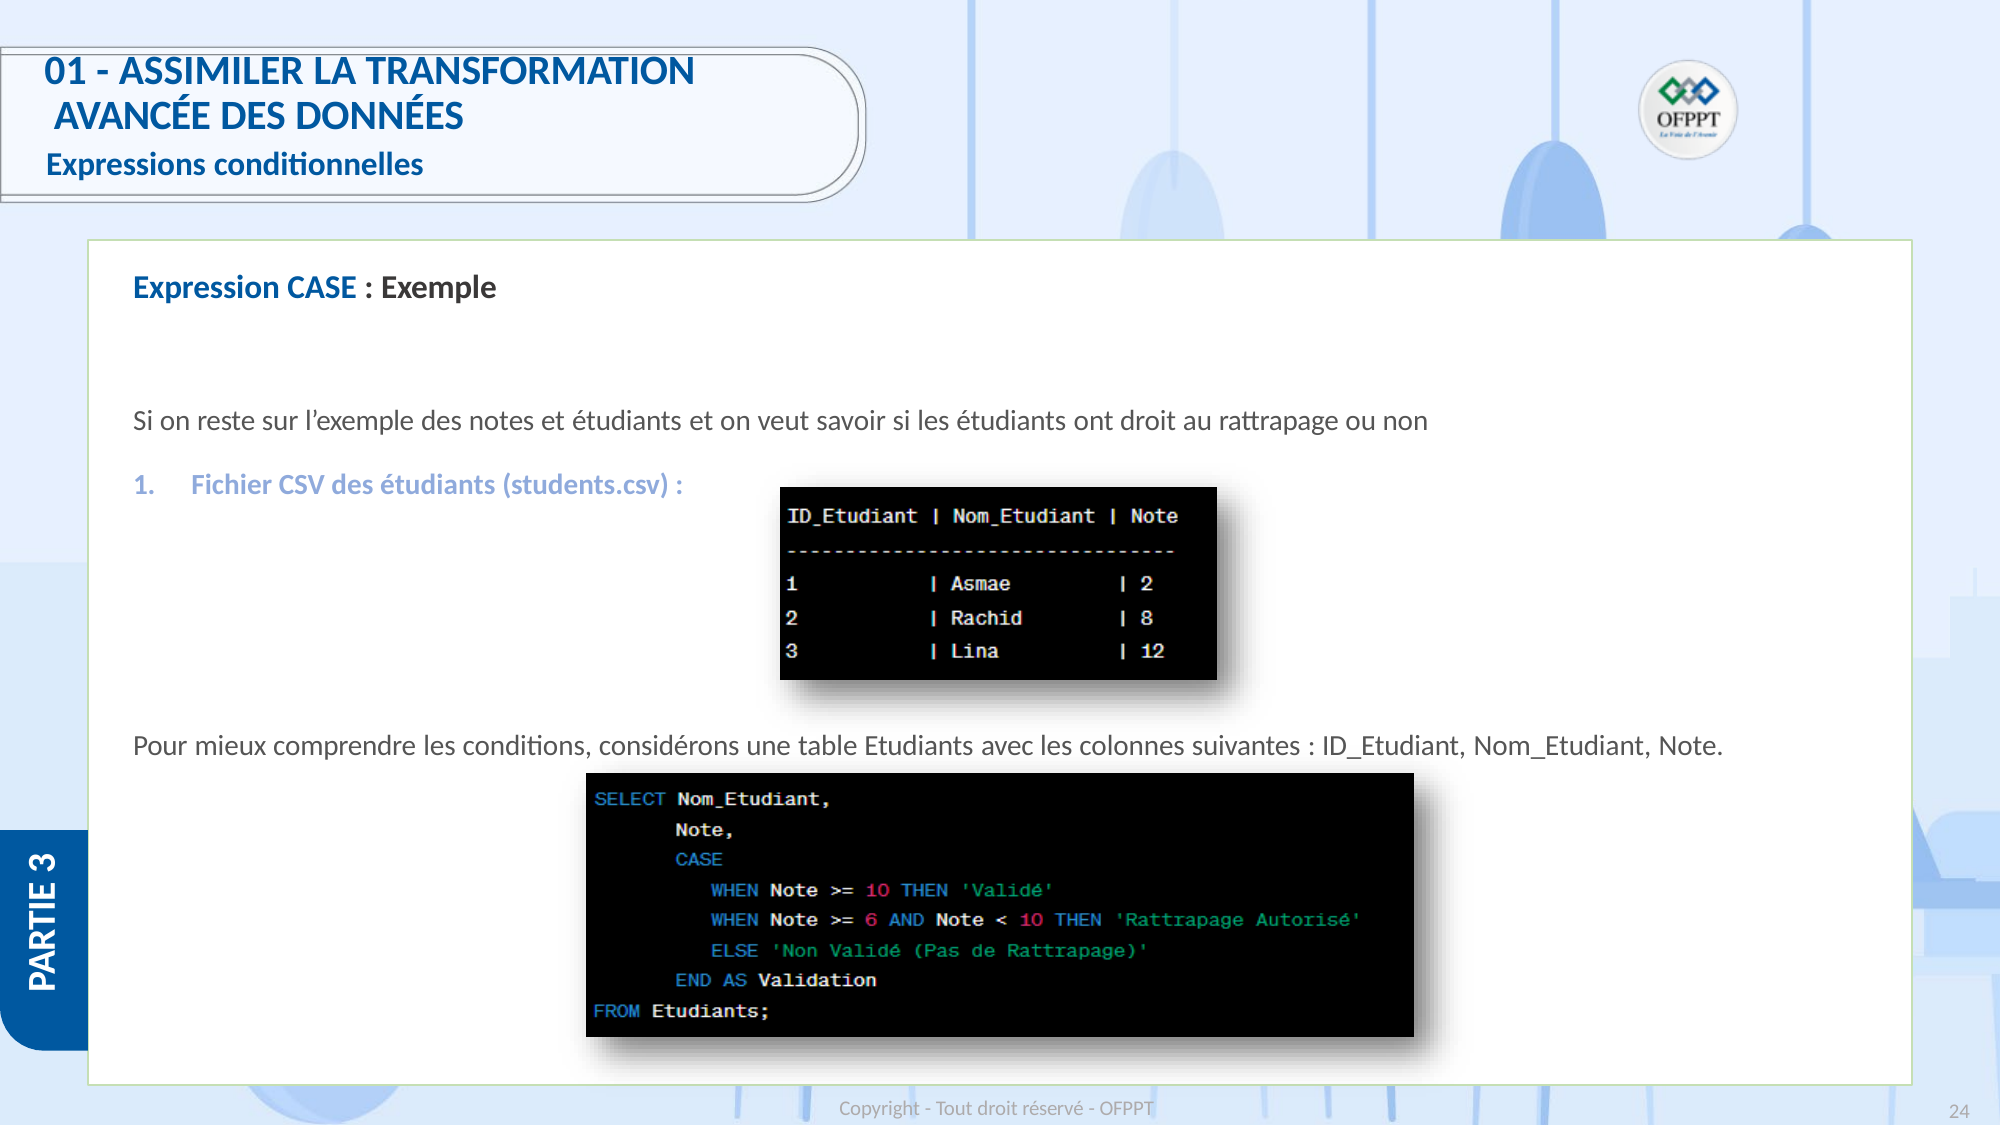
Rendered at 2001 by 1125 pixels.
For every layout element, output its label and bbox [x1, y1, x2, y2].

picture [0, 0, 2000, 1125]
text_box [0, 239, 1913, 1087]
text_box [554, 455, 1478, 1101]
